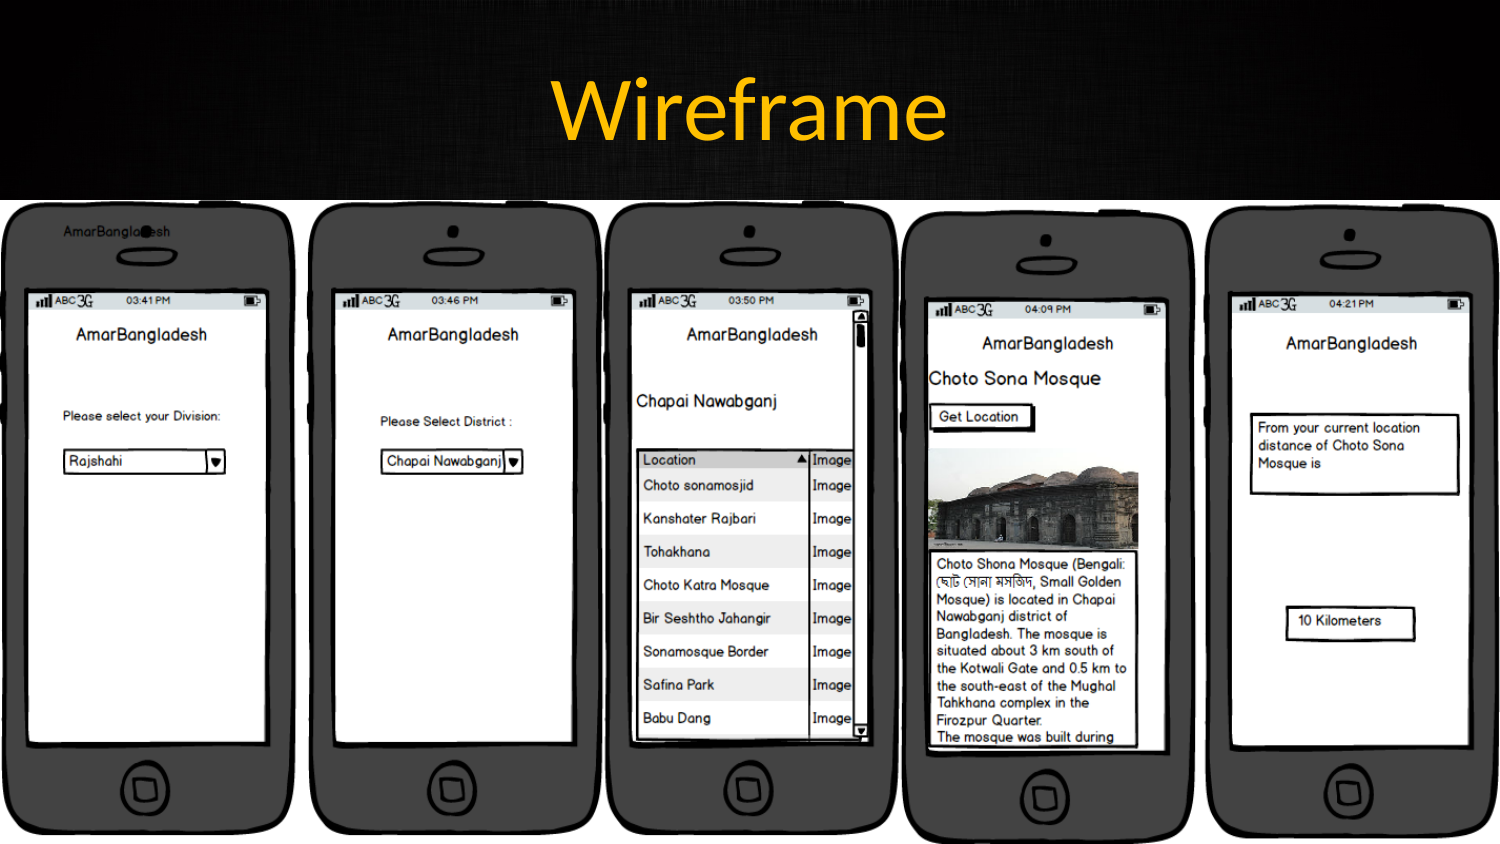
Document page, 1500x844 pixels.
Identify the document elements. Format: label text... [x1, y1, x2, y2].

picture [0, 0, 1500, 200]
title Wireframe [75, 33, 1425, 175]
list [0, 200, 1500, 844]
